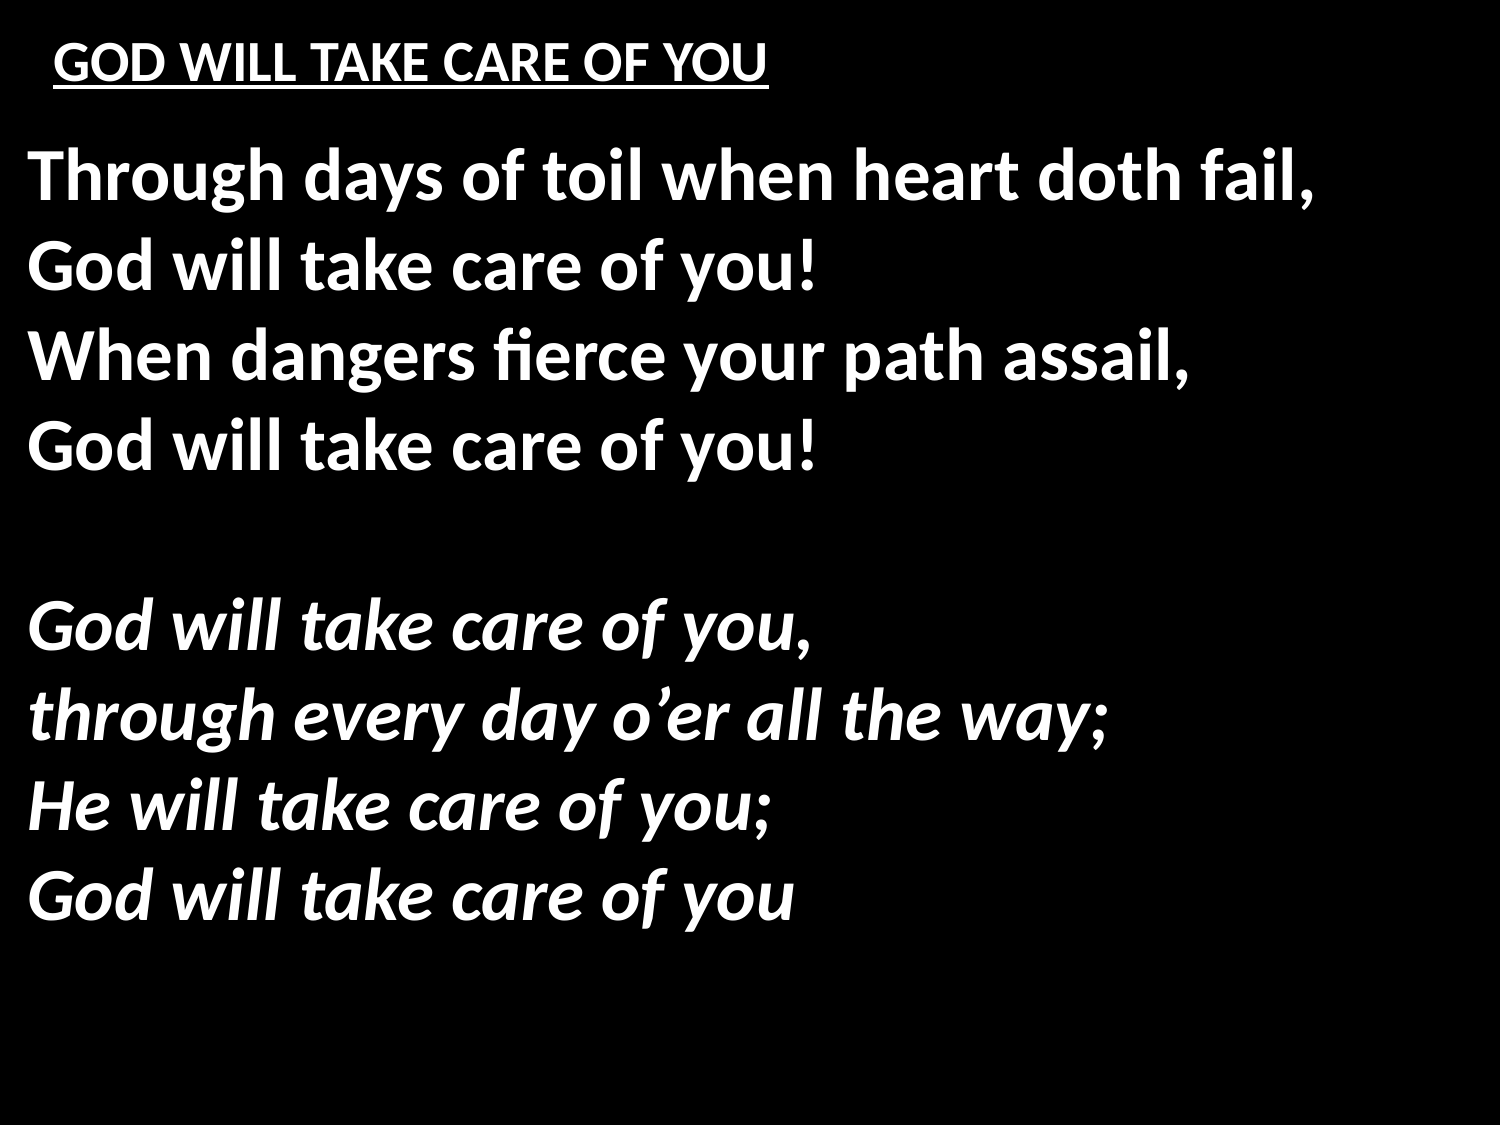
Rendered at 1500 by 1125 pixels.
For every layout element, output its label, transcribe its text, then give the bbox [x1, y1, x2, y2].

list Through days of toil when heart doth fail, God will take care of you! When dangers fierce your path assail, God will take care of you! God will take care of you, through every day o’er all the way; He will take care of you; God will take care of you [8, 125, 1489, 1116]
title GOD WILL TAKE CARE OF YOU [10, 0, 1490, 117]
